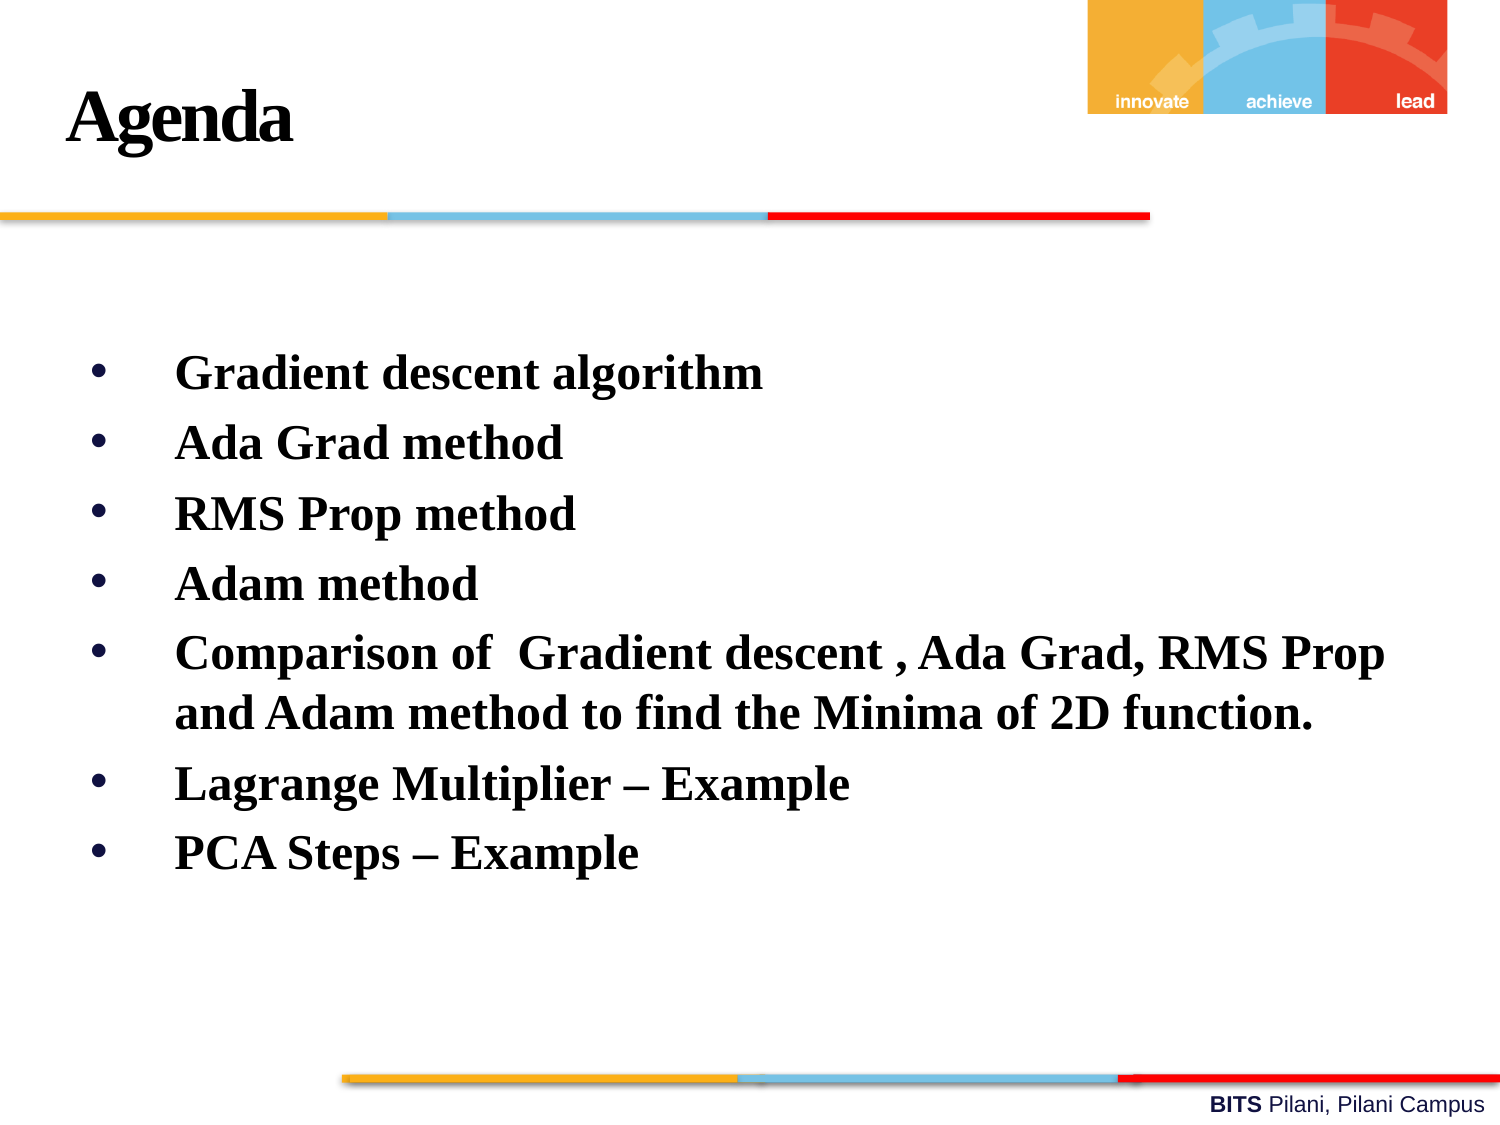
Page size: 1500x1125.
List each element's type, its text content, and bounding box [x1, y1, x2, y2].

list Gradient descent algorithm Ada Grad method RMS Prop method Adam method Comparison of Gradient descent , Ada Grad, RMS Prop and Adam method to find the Minima of 2D function. Lagrange Multiplier – Example PCA Steps – Example [75, 262, 1425, 913]
list Agenda [50, 24, 1088, 213]
picture [1087, 0, 1448, 114]
